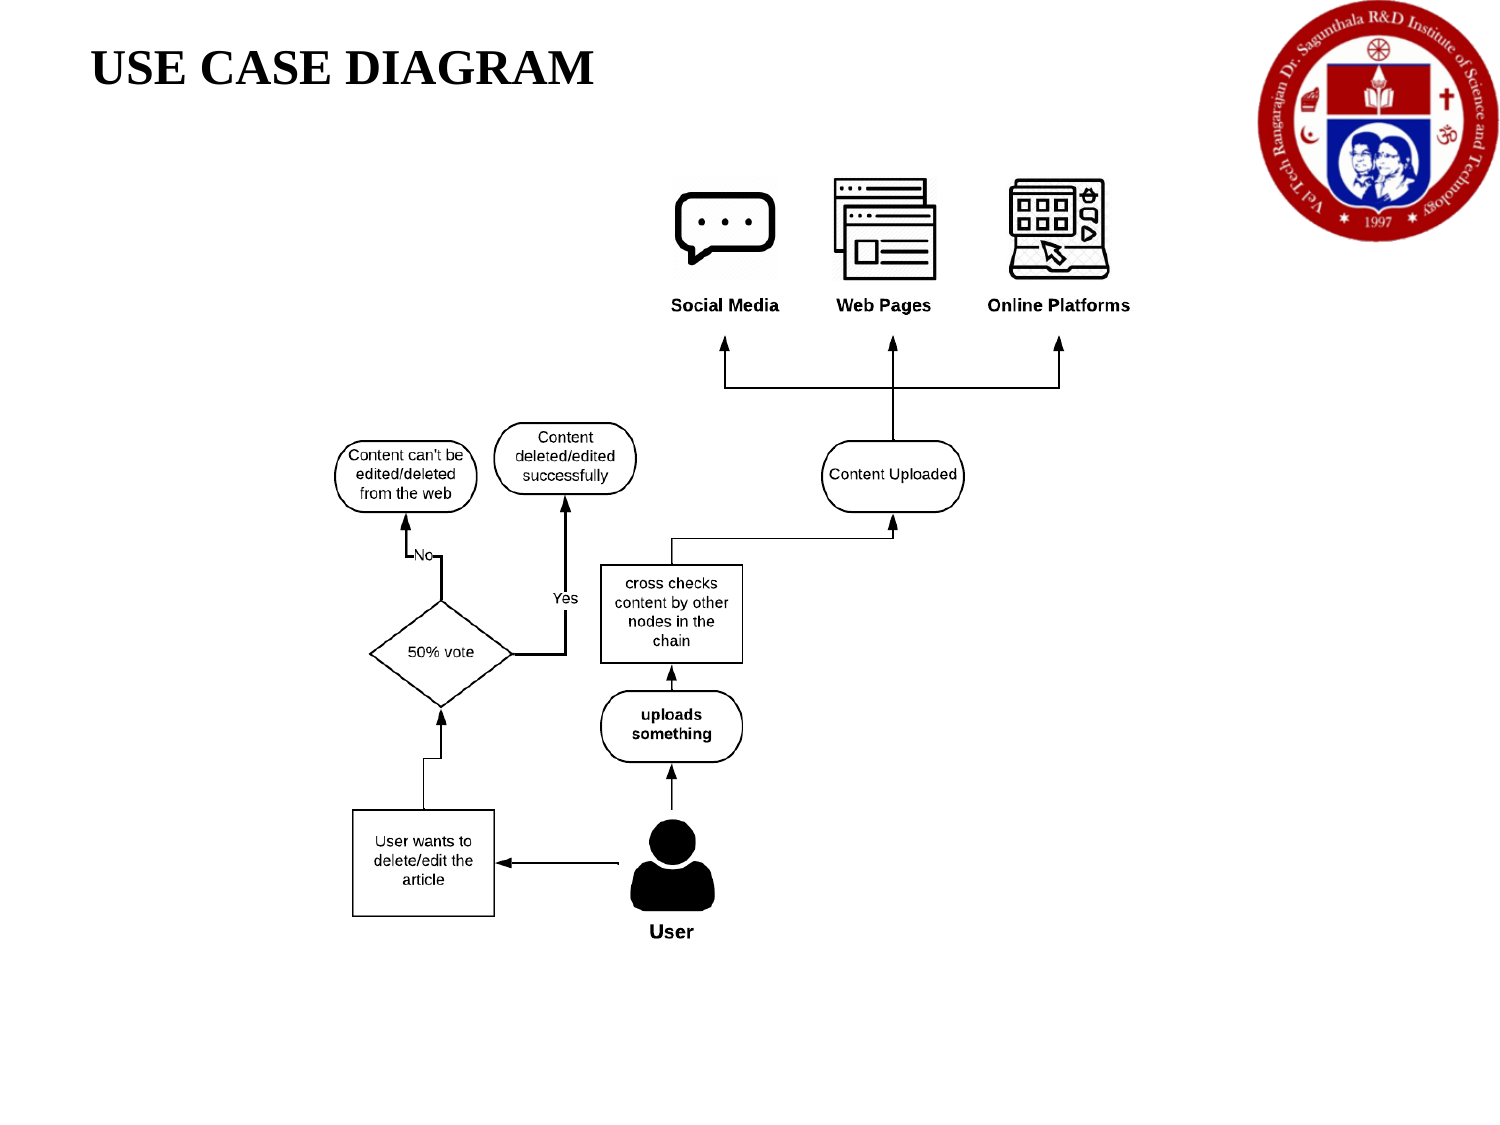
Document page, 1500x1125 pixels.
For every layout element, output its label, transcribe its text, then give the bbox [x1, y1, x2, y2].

picture [298, 139, 1202, 986]
picture [1256, 0, 1500, 243]
text_box USE CASE DIAGRAM [74, 0, 1254, 138]
